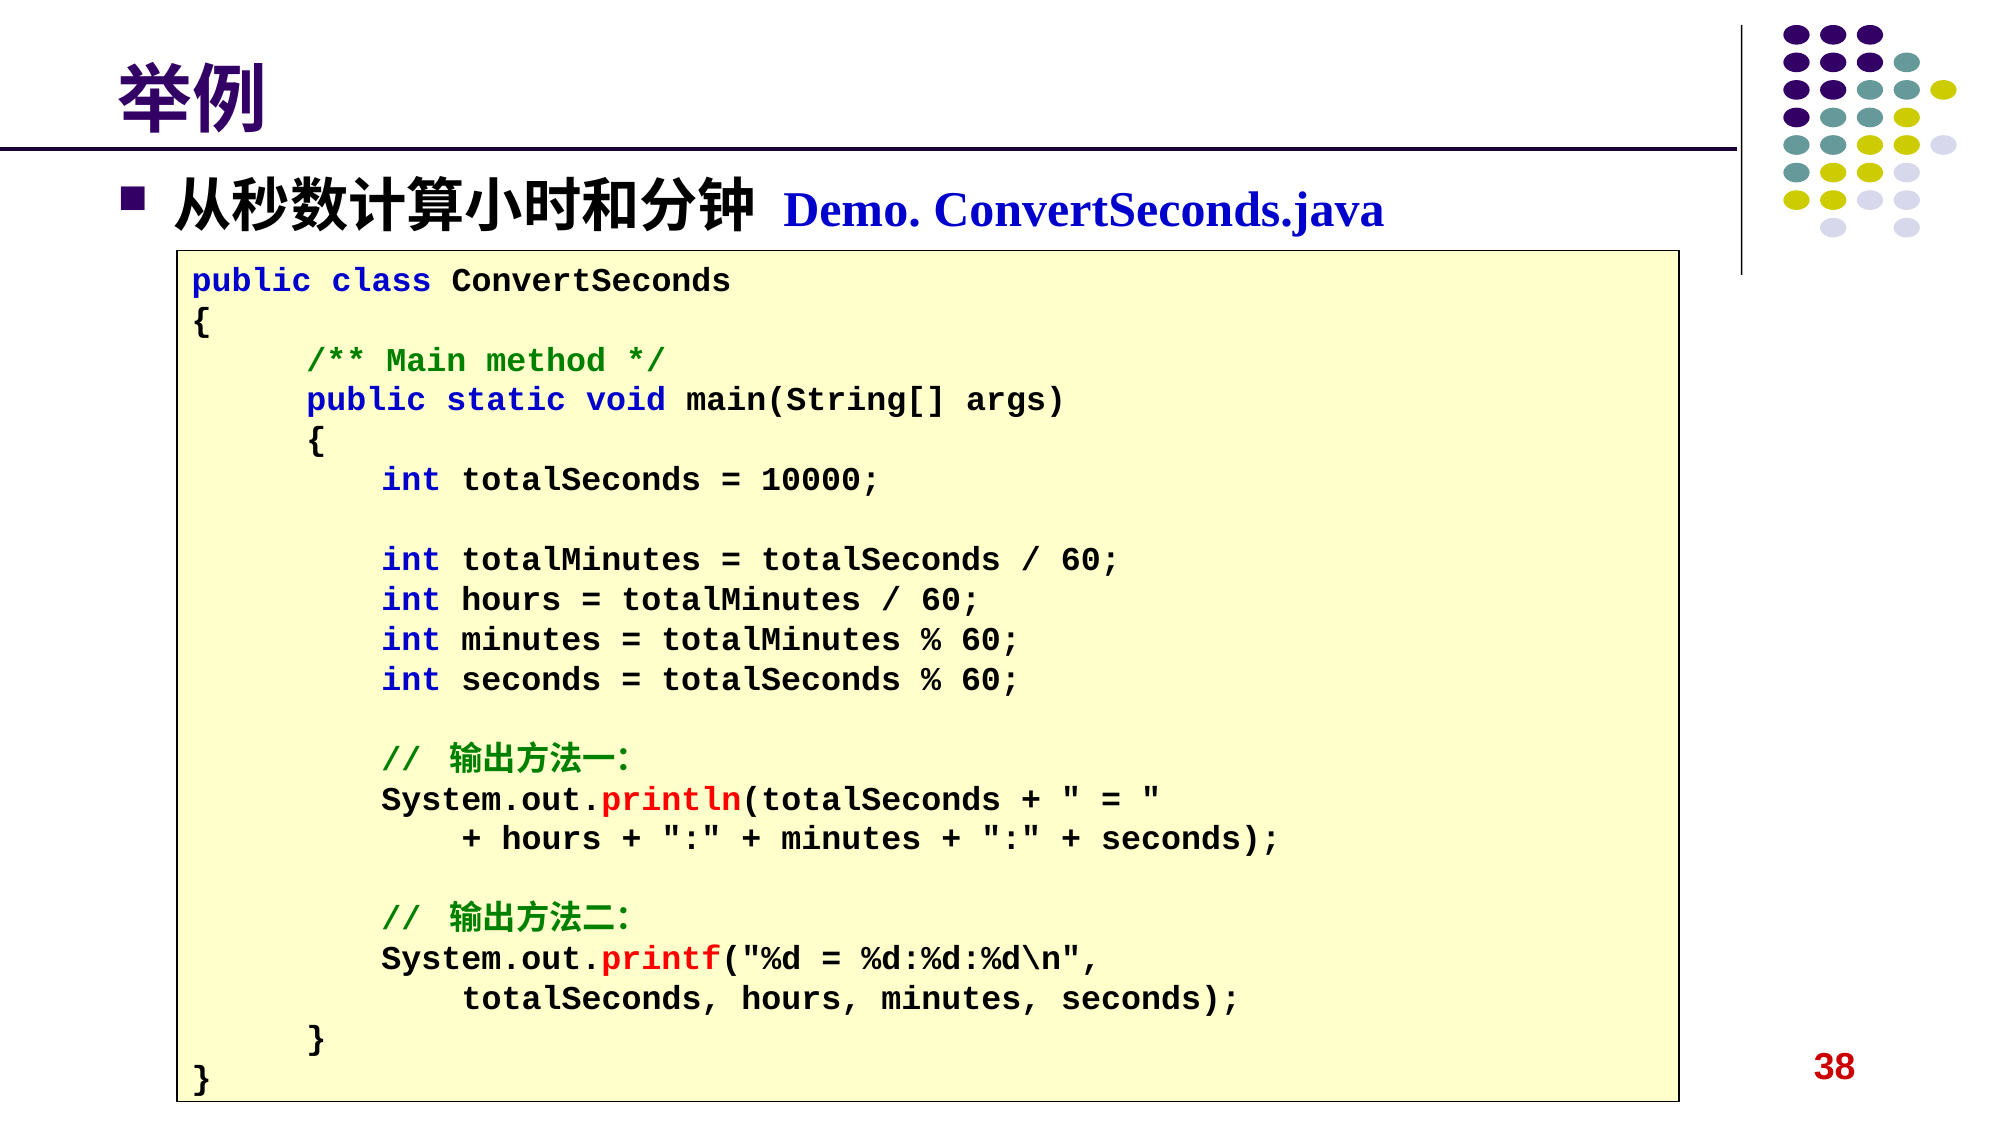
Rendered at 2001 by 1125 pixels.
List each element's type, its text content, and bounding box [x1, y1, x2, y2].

title 举例 [102, 31, 1753, 149]
list 从秒数计算小时和分钟 Demo. ConvertSeconds.java [102, 160, 1903, 273]
text_box public class ConvertSeconds { /** Main method */ public static void main(String[] args) { int totalSeconds = 10000; int totalMinutes = totalSeconds / 60; int hours = totalMinutes / 60; int minutes = totalMinutes % 60; int seconds = totalSeconds % 60; // 输出方法一： System.out.println(totalSeconds + " = " + hours + ":" + minutes + ":" + seconds); // 输出方法二： System.out.printf("%d = %d:%d:%d\n", totalSeconds, hours, minutes, seconds); } } [176, 250, 1680, 1102]
